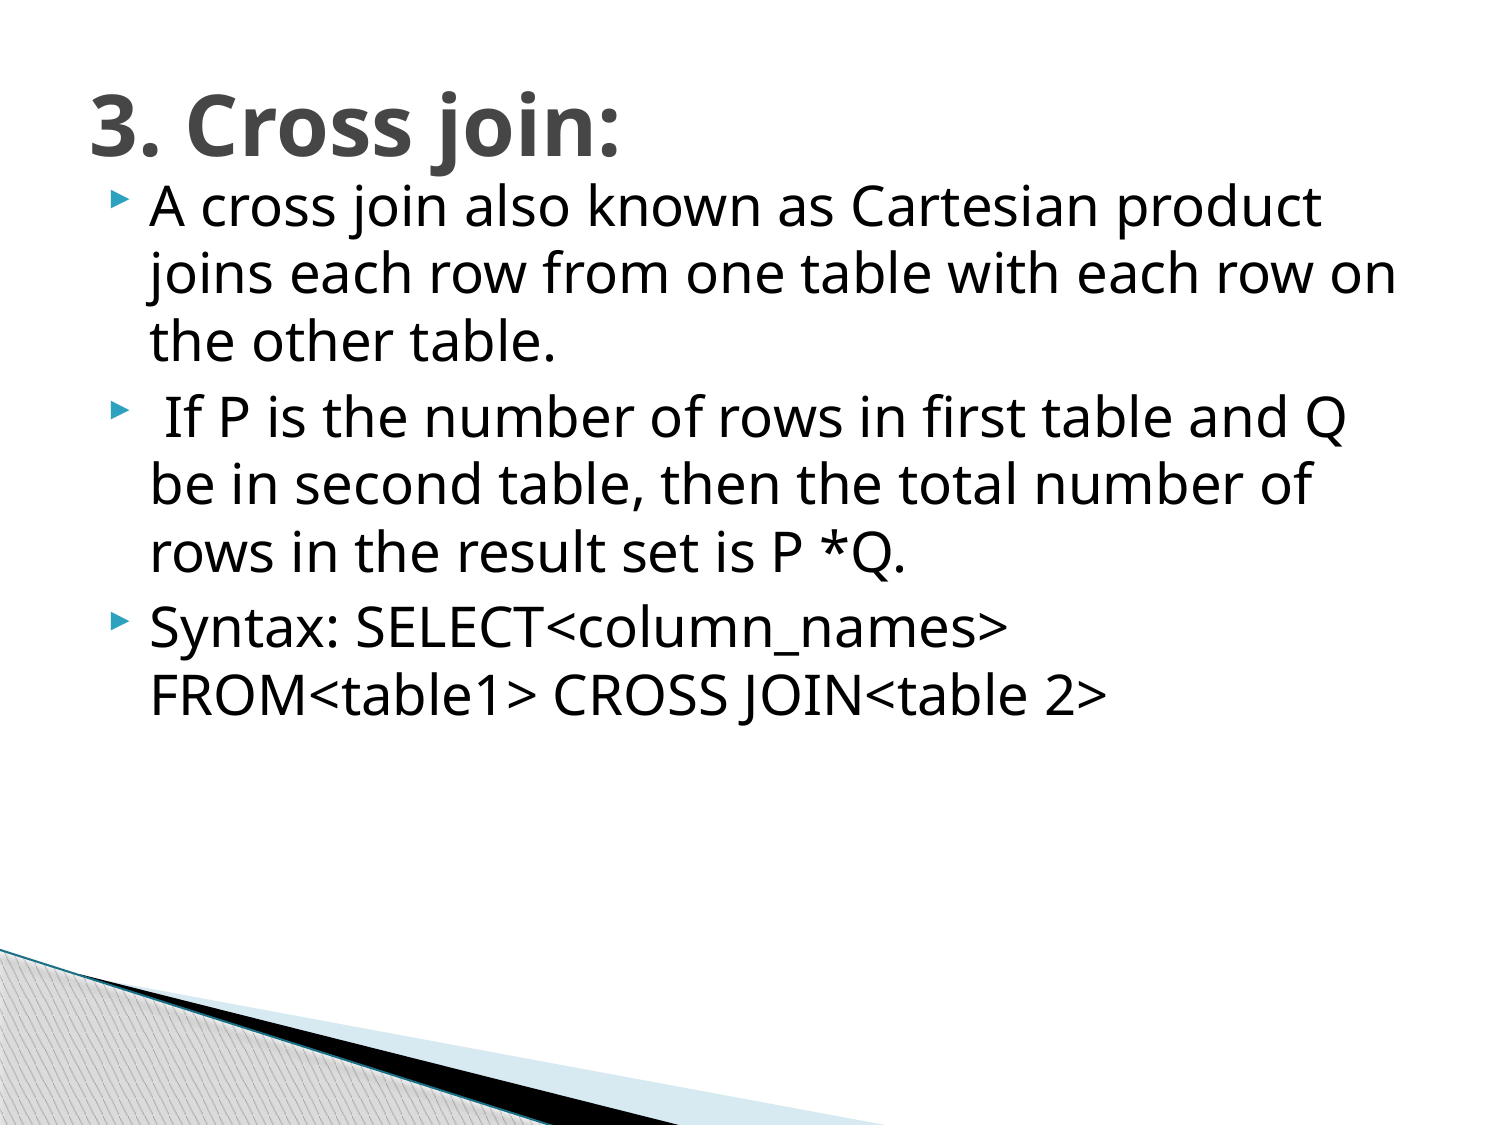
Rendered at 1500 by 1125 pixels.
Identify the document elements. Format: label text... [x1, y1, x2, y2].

title 3. Cross join: [75, 45, 1425, 200]
list A cross join also known as Cartesian product joins each row from one table with each row on the other table. If P is the number of rows in first table and Q be in second table, then the total number of rows in the result set is P *Q. Syntax: SELECT<column_names> FROM<table1> CROSS JOIN<table 2> [75, 200, 1425, 986]
